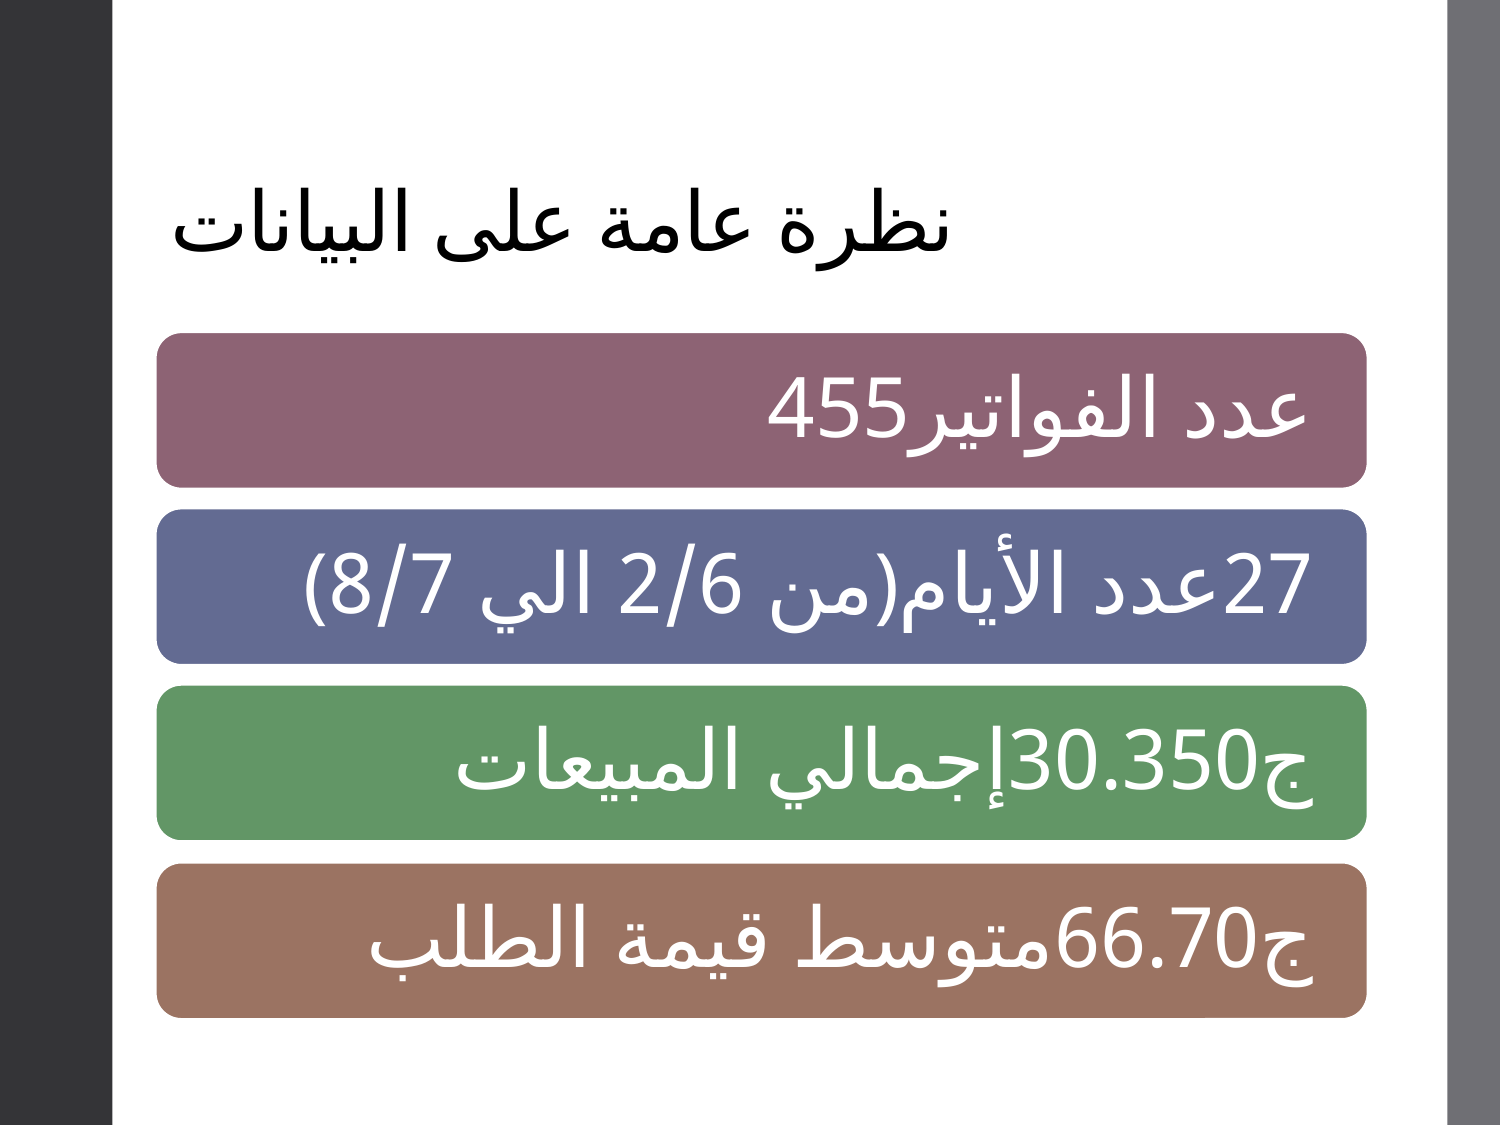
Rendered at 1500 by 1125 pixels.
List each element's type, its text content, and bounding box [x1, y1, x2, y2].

title نظرة عامة على البيانات [155, 60, 1369, 278]
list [154, 329, 1369, 1020]
text_box [1446, 0, 1500, 1125]
text_box [114, 0, 1446, 1125]
text_box [0, 0, 114, 1125]
